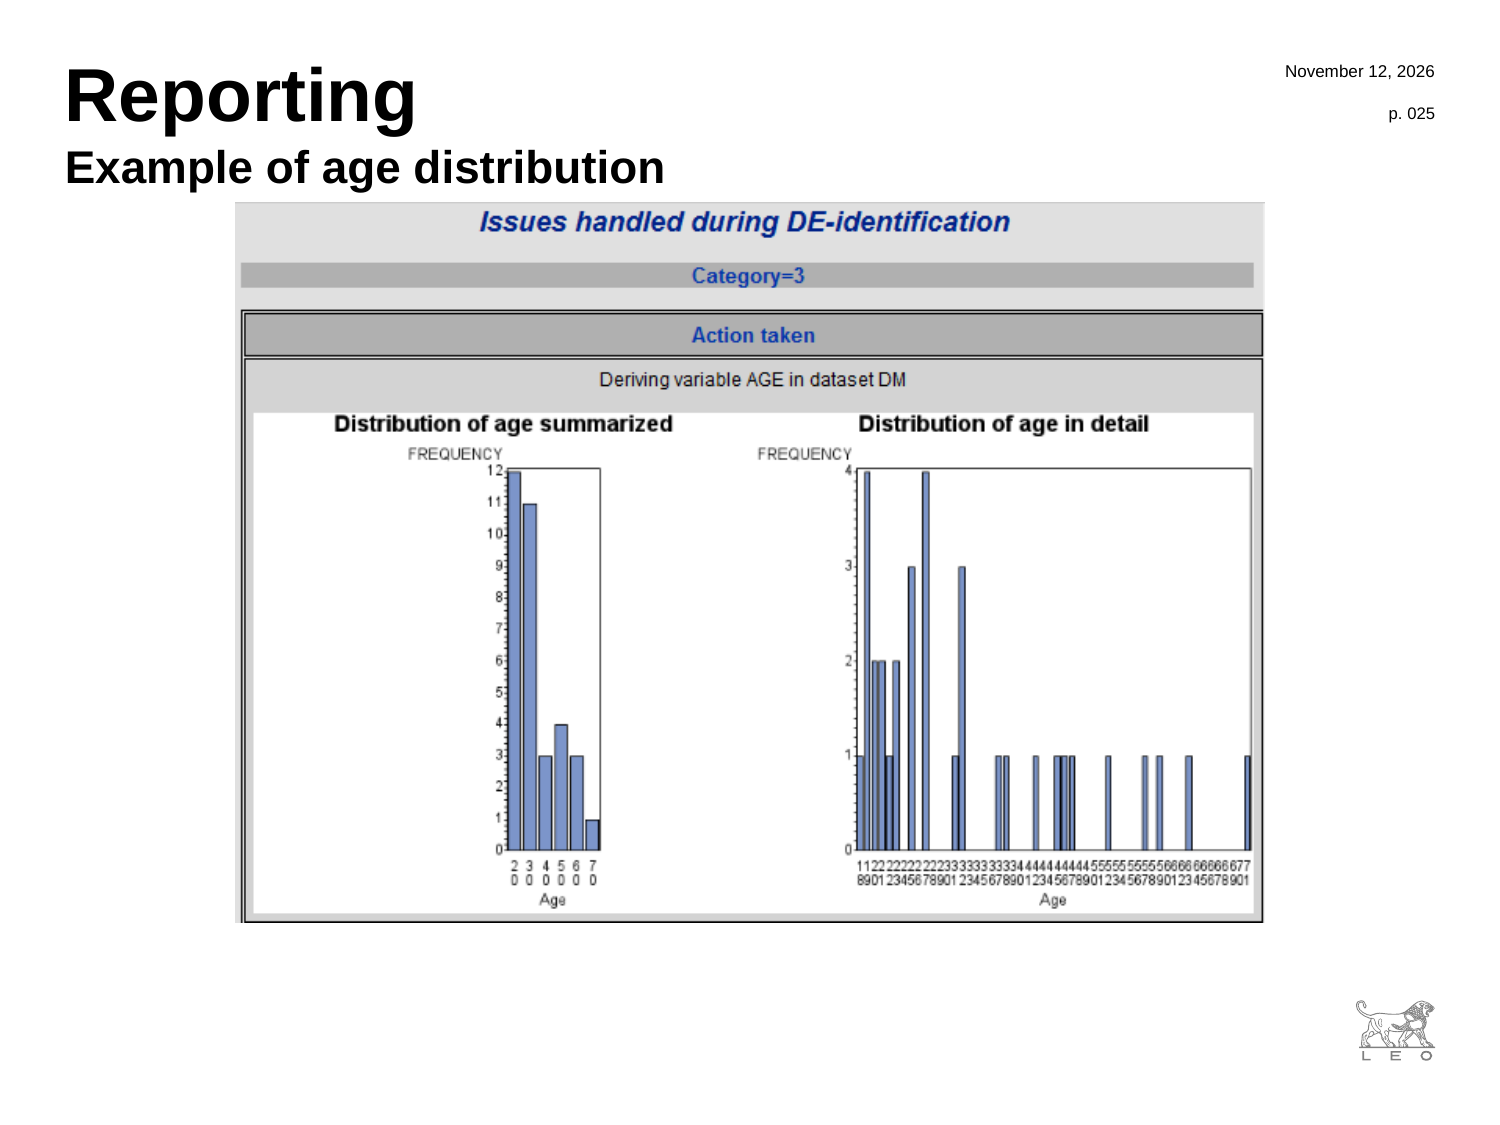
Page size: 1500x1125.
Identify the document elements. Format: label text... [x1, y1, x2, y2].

slide_number p. 025 [1287, 102, 1436, 124]
list Example of age distribution [64, 147, 1262, 214]
title Reporting [64, 61, 1262, 147]
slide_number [1284, 47, 1436, 82]
picture [235, 202, 1265, 923]
